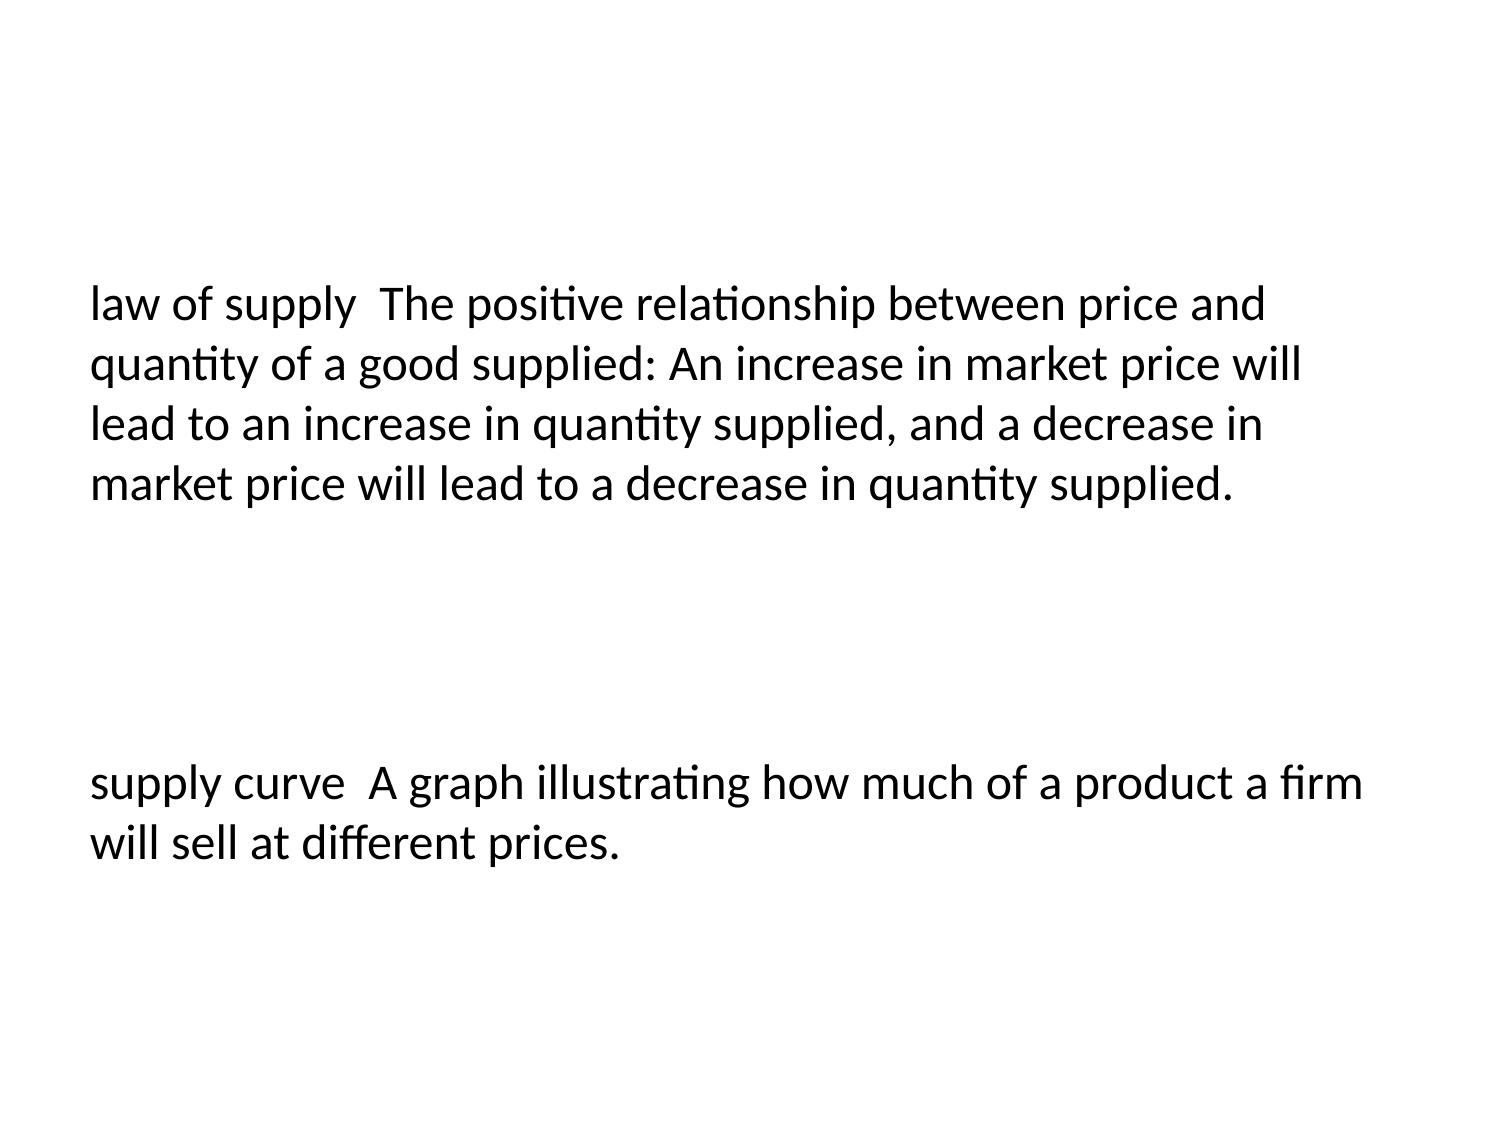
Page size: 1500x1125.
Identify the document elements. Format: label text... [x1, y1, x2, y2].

text_box supply curve A graph illustrating how much of a product a firm will sell at different prices. [75, 741, 1388, 855]
text_box law of supply The positive relationship between price and quantity of a good supplied: An increase in market price will lead to an increase in quantity supplied, and a decrease in market price will lead to a decrease in quantity supplied. [75, 262, 1388, 463]
